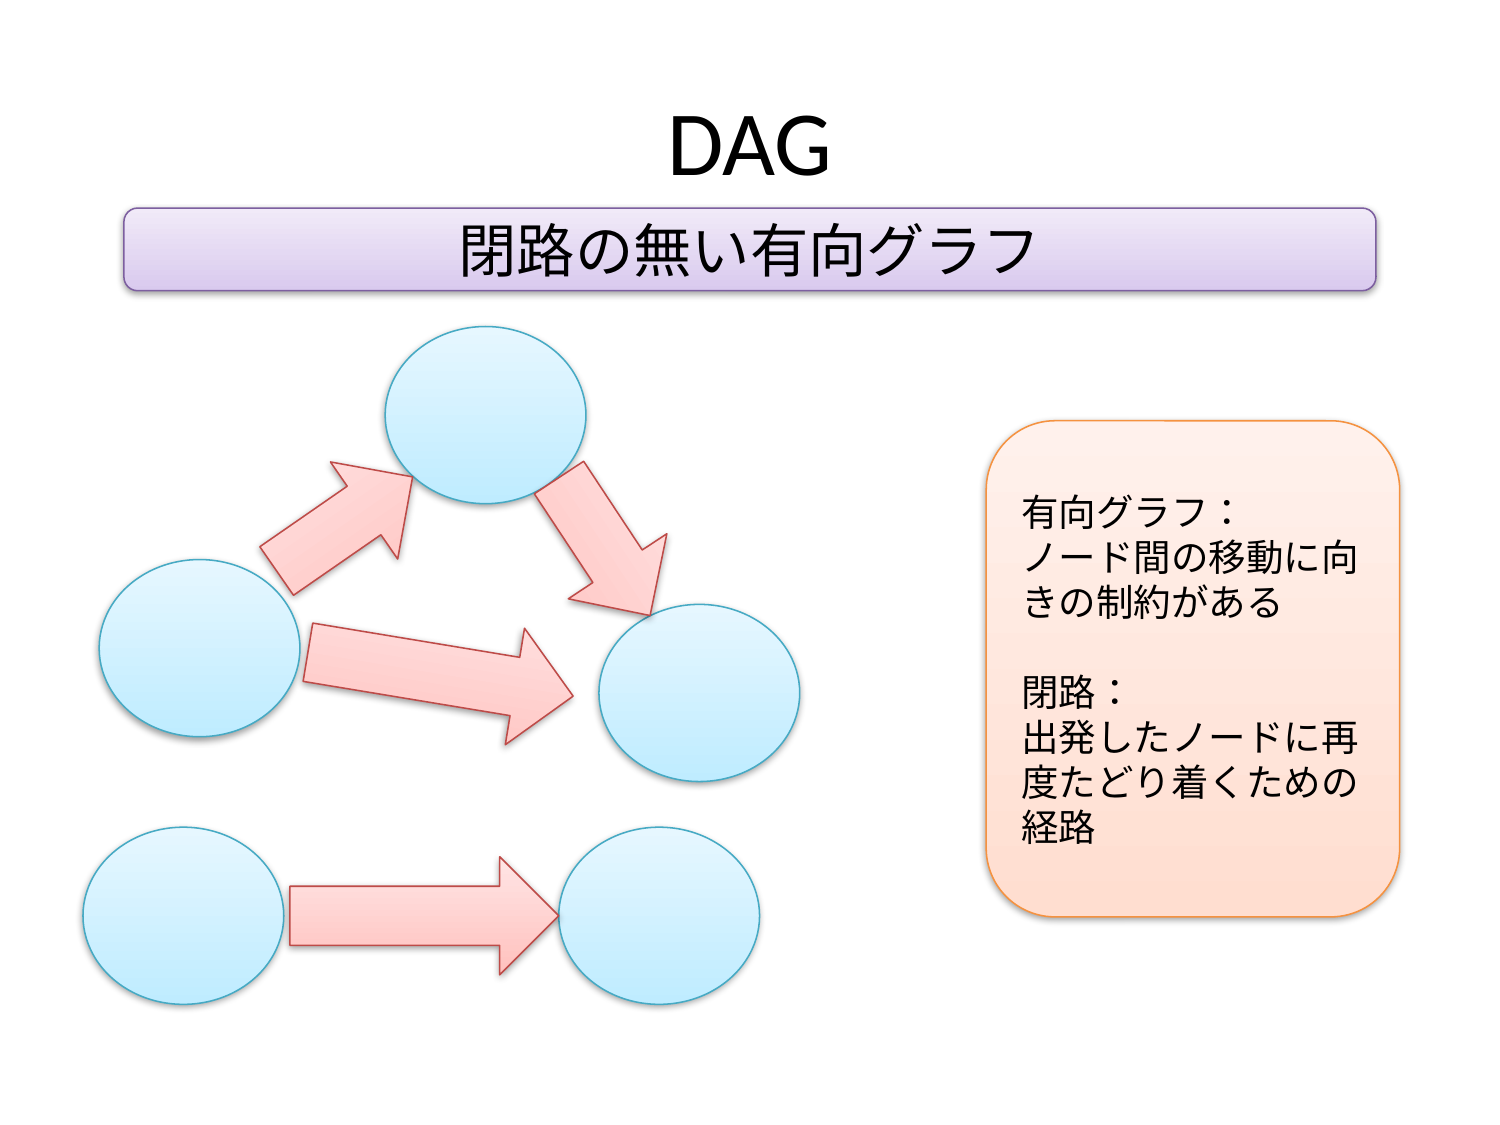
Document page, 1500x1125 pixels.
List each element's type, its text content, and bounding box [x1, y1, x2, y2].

text_box [598, 603, 801, 783]
text_box [82, 826, 284, 1006]
text_box [558, 826, 761, 1006]
text_box [289, 856, 560, 976]
text_box 閉路の無い有向グラフ [123, 207, 1377, 292]
text_box [302, 622, 574, 746]
title DAG [75, 45, 1425, 233]
text_box [259, 461, 414, 596]
text_box [384, 325, 587, 505]
text_box [533, 460, 668, 617]
text_box 有向グラフ： ノード間の移動に向きの制約がある 閉路： 出発したノードに再度たどり着くための経路 [985, 419, 1401, 918]
text_box [98, 558, 301, 738]
